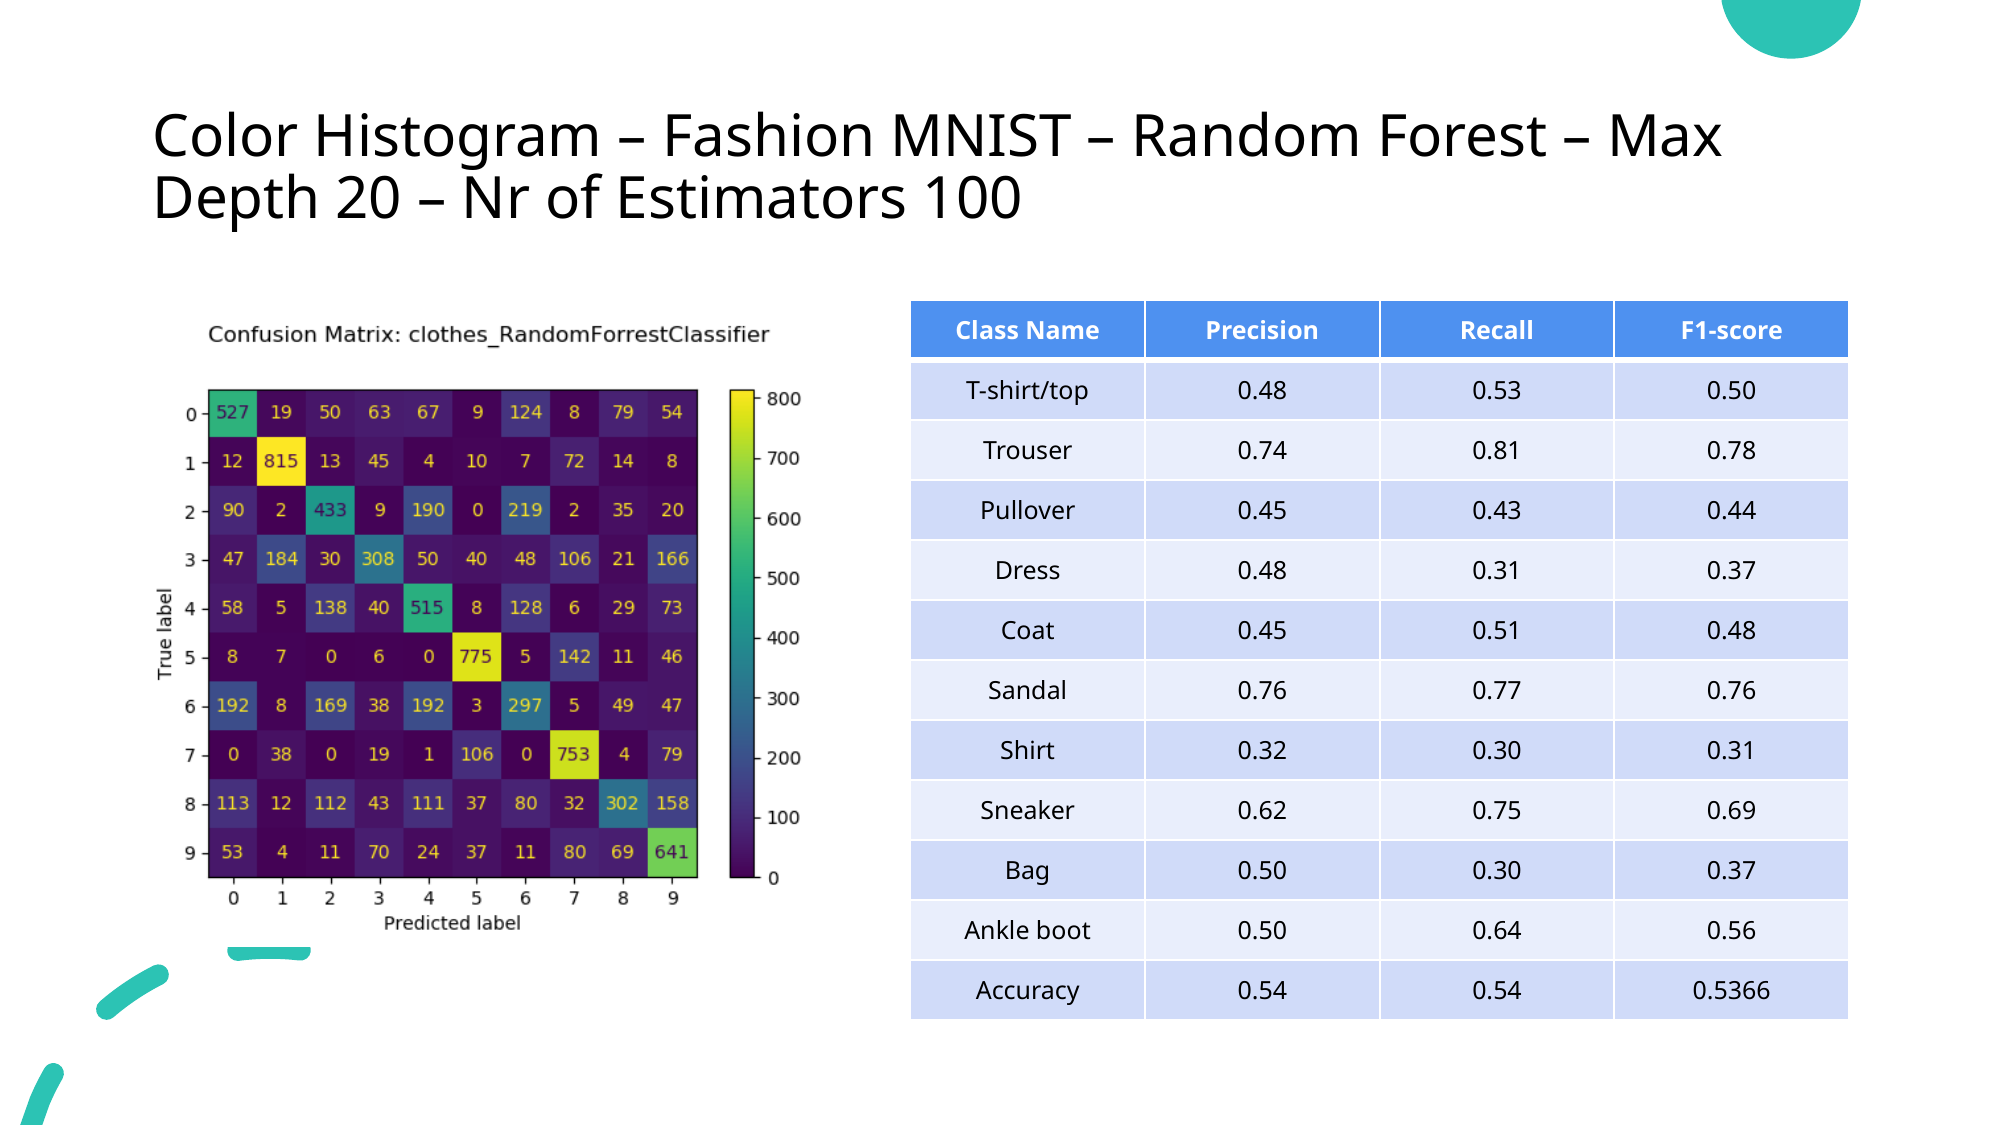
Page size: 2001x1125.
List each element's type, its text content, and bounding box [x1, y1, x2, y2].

table_cell 0.50​ [1146, 841, 1379, 899]
table_cell 0.81​ [1381, 421, 1613, 479]
table_cell 0.77​ [1381, 661, 1613, 719]
table_cell 0.31​ [1381, 541, 1613, 599]
table_header ​Class Name [911, 301, 1144, 357]
table_cell 0.37​ [1615, 541, 1848, 599]
table_cell 0.54​ [1146, 961, 1379, 1019]
table_header Precision​ [1146, 301, 1379, 357]
table_cell 0.45​ [1146, 481, 1379, 539]
table_cell 0.48​ [1146, 541, 1379, 599]
table_cell 0.62​ [1146, 781, 1379, 839]
table_cell Sneaker​ [912, 781, 1144, 839]
table_cell 0.50​ [1615, 363, 1848, 419]
table_cell 0.30​ [1381, 841, 1613, 899]
table_cell Pullover​ [912, 481, 1144, 539]
table_cell 0.37​ [1615, 841, 1848, 899]
table_header F1-score​ [1615, 301, 1848, 357]
table_cell Trouser​ [912, 421, 1144, 479]
table_cell T-shirt/top​ [912, 363, 1144, 419]
table_cell 0.56​ [1615, 901, 1848, 959]
table_cell 0.69​ [1615, 781, 1848, 839]
table_cell 0.44​ [1615, 481, 1848, 539]
table_cell 0.50​ [1146, 901, 1379, 959]
table_cell Shirt​ [912, 721, 1144, 779]
table_cell 0.32​ [1146, 721, 1379, 779]
table_cell 0.64​ [1381, 901, 1613, 959]
table_cell Coat​ [912, 601, 1144, 659]
table_cell 0.78​ [1615, 421, 1848, 479]
table_cell Bag​ [912, 841, 1144, 899]
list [67, 313, 912, 947]
table_cell 0.48​ [1146, 363, 1379, 419]
table_cell 0.74​ [1146, 421, 1379, 479]
table_cell 0.31​ [1615, 721, 1848, 779]
table_cell 0.48​ [1615, 601, 1848, 659]
table_cell 0.51​ [1381, 601, 1613, 659]
table_cell 0.76​ [1146, 661, 1379, 719]
table_cell Ankle boot [911, 901, 1144, 959]
table_cell Accuracy​ [911, 961, 1144, 1019]
table_cell 0.5366​ [1615, 961, 1848, 1019]
table_cell 0.30​ [1381, 721, 1613, 779]
table_cell Sandal​ [912, 661, 1144, 719]
table_cell 0.53​ [1381, 363, 1613, 419]
title Color Histogram – Fashion MNIST – Random Forest – Max Depth 20 – Nr of Estimators 100 [137, 59, 1863, 278]
table_cell 0.54​ [1381, 961, 1613, 1019]
table_cell 0.45​ [1146, 601, 1379, 659]
table_cell Dress​ [912, 541, 1144, 599]
table_cell 0.75​ [1381, 781, 1613, 839]
table_cell 0.76​ [1615, 661, 1848, 719]
table_cell 0.43​ [1381, 481, 1613, 539]
table_header Recall​ [1381, 301, 1613, 357]
